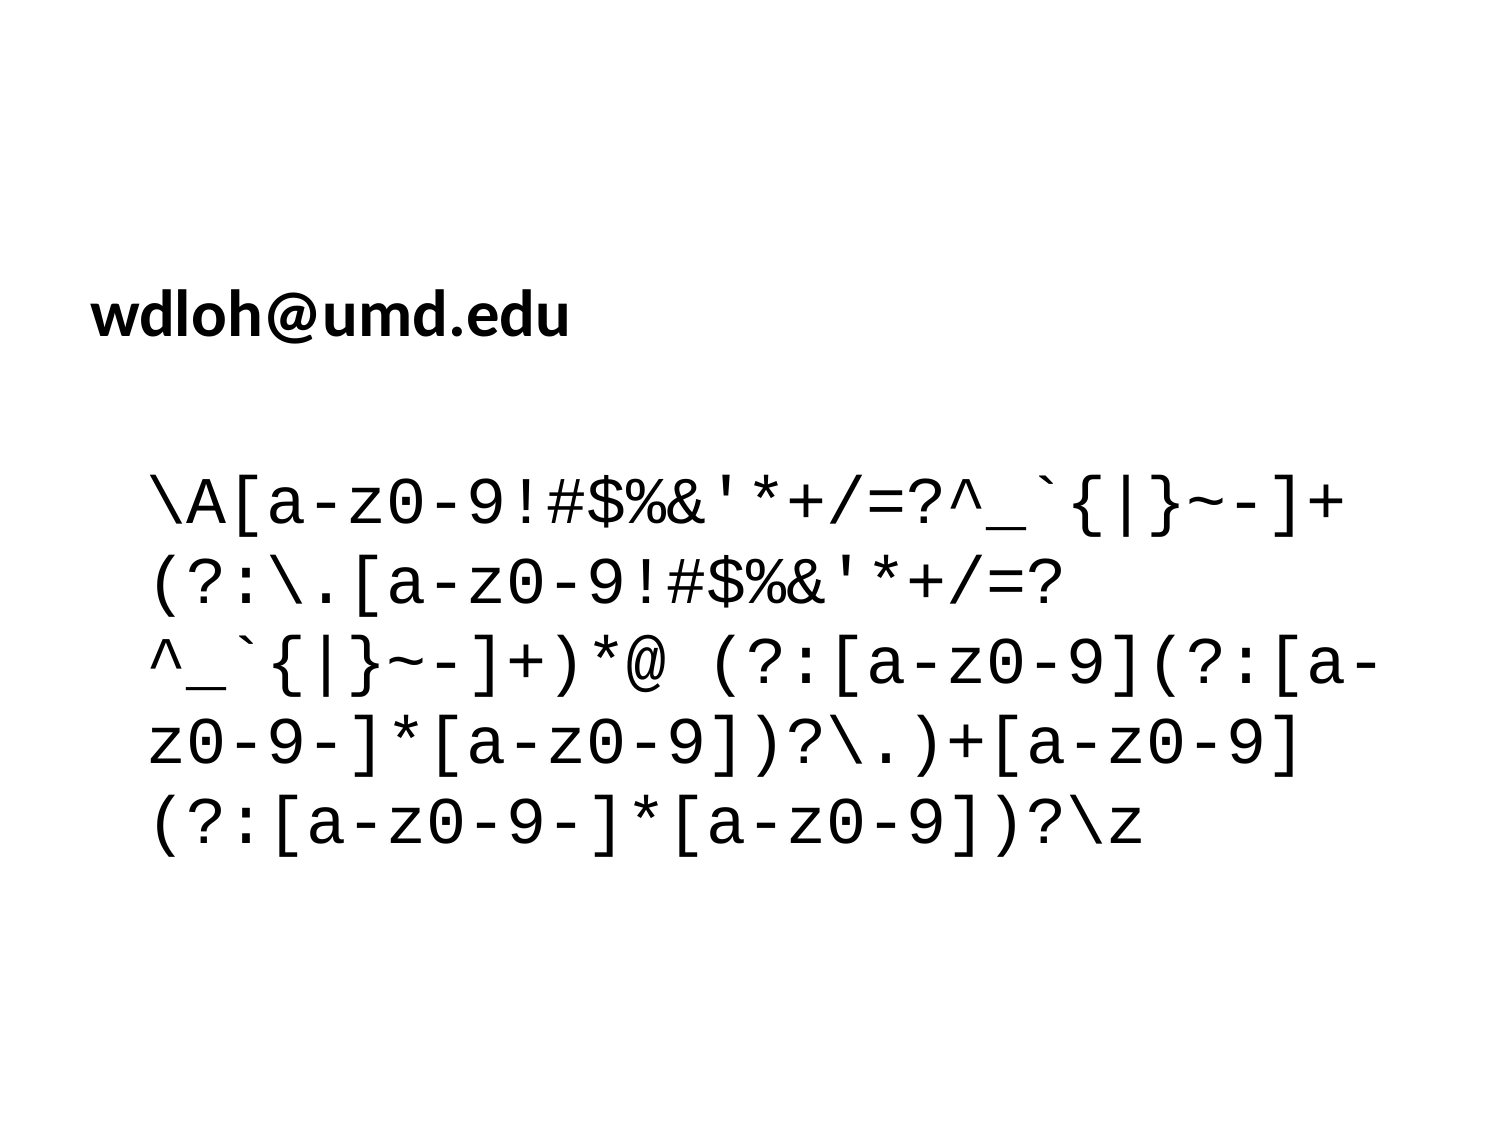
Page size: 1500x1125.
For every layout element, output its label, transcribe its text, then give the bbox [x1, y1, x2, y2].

list wdloh@umd.edu \A[a-z0-9!#$%&'*+/=?^_`{|}~-]+(?:\.[a-z0-9!#$%&'*+/=?^_`{|}~-]+)*@ (?:[a-z0-9](?:[a-z0-9-]*[a-z0-9])?\.)+[a-z0-9](?:[a-z0-9-]*[a-z0-9])?\z [75, 262, 1425, 1005]
